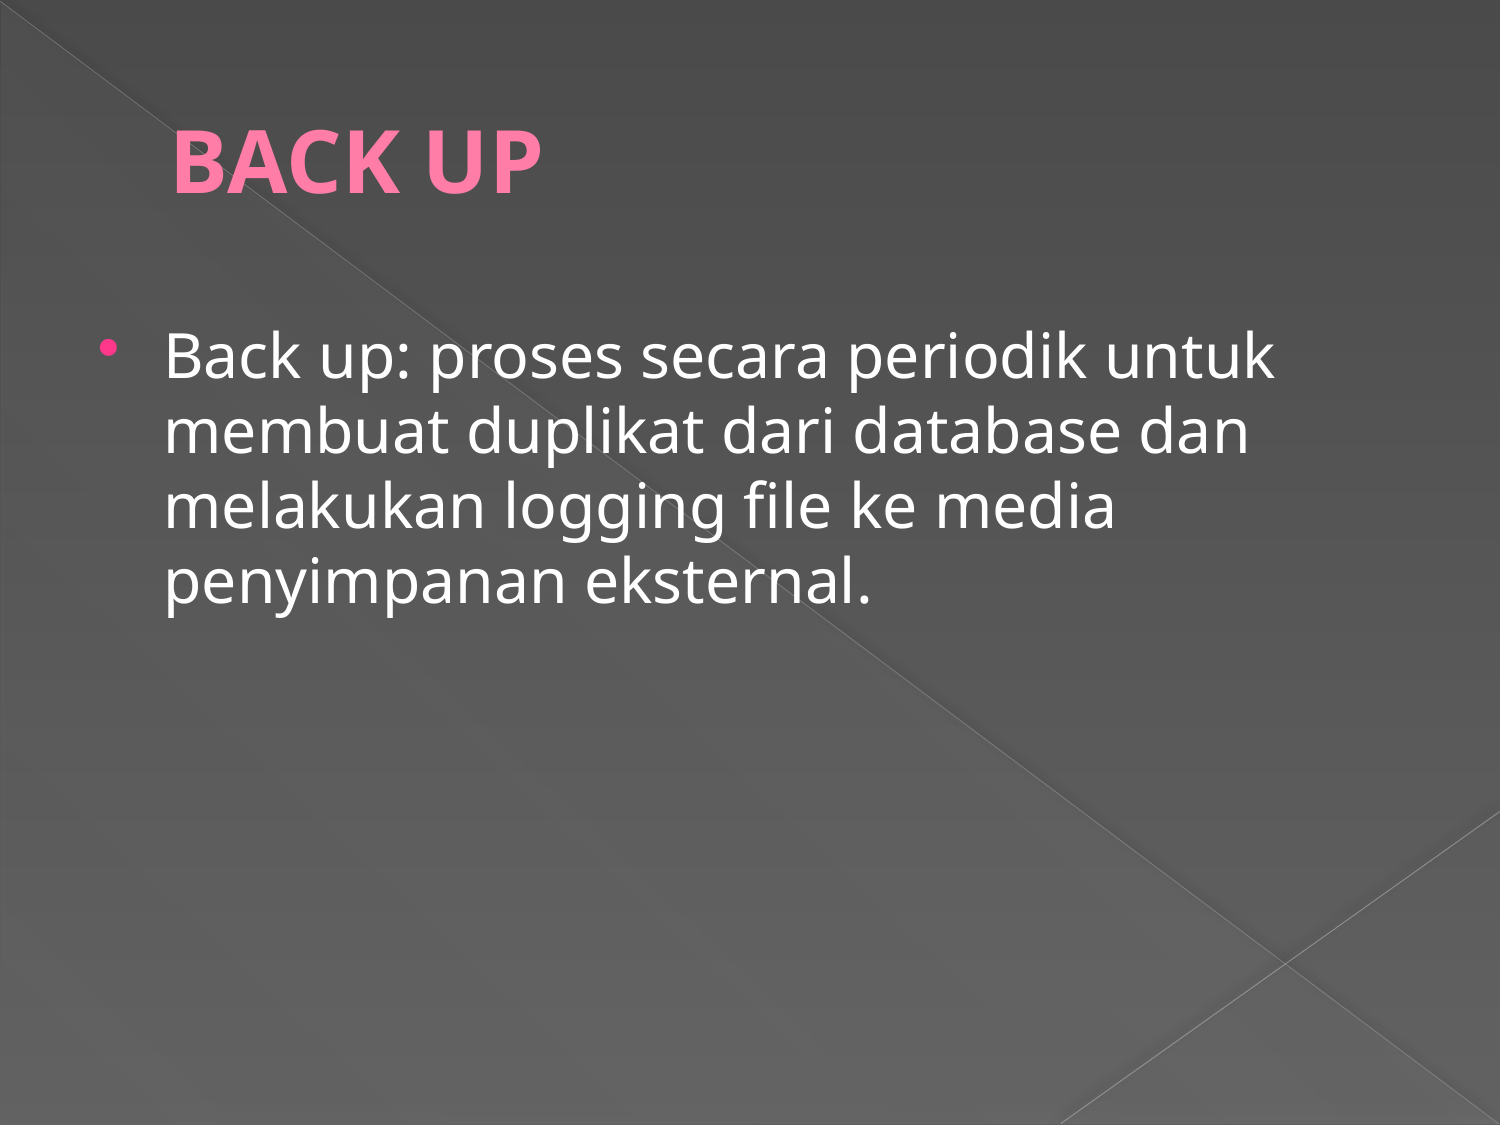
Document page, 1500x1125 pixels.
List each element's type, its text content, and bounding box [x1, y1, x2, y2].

title BACK UP [75, 43, 1425, 274]
list Back up: proses secara periodik untuk membuat duplikat dari database dan melakukan logging file ke media penyimpanan eksternal. [75, 308, 1425, 1059]
